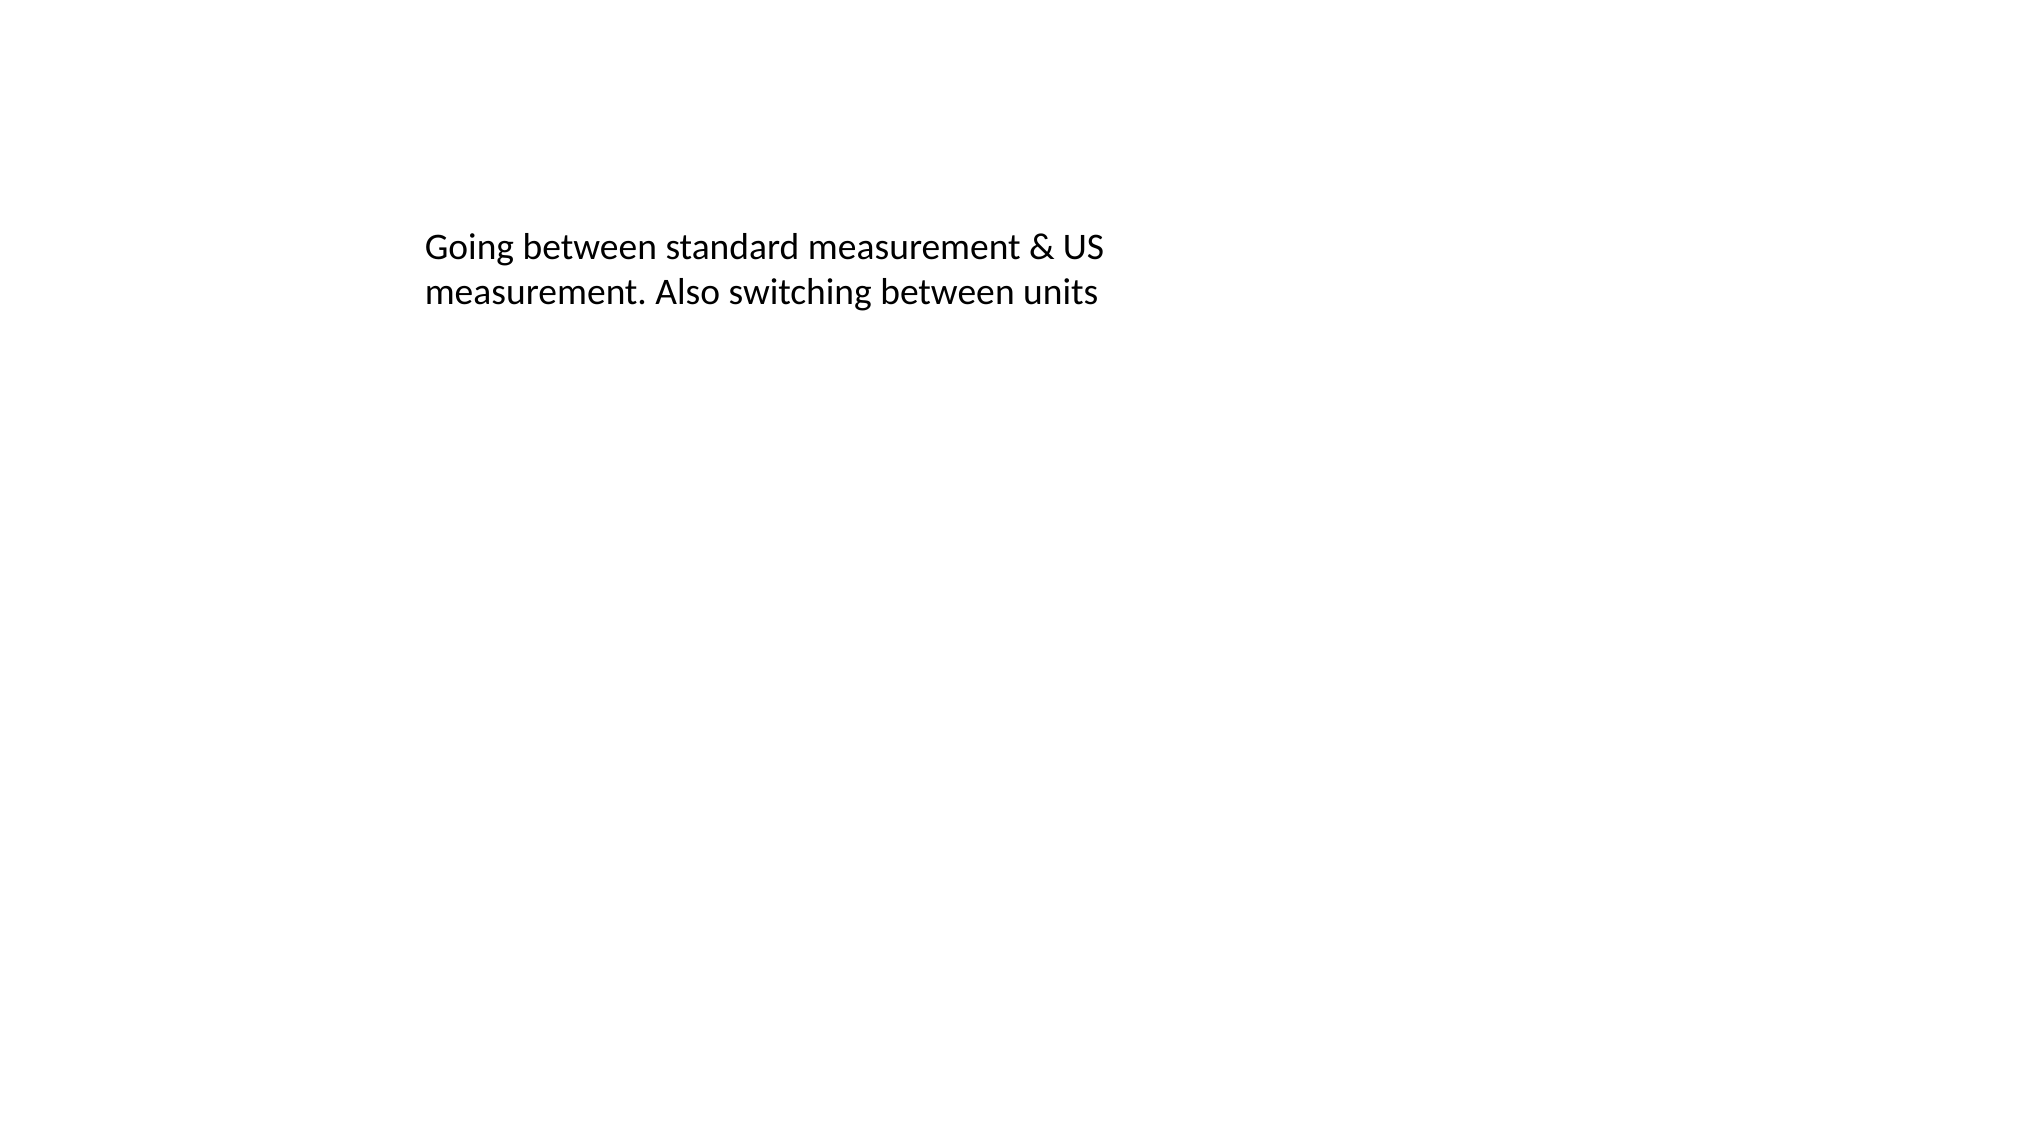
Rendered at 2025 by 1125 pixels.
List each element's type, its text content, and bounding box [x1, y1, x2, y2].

text_box Going between standard measurement & US measurement. Also switching between units [409, 214, 1337, 320]
